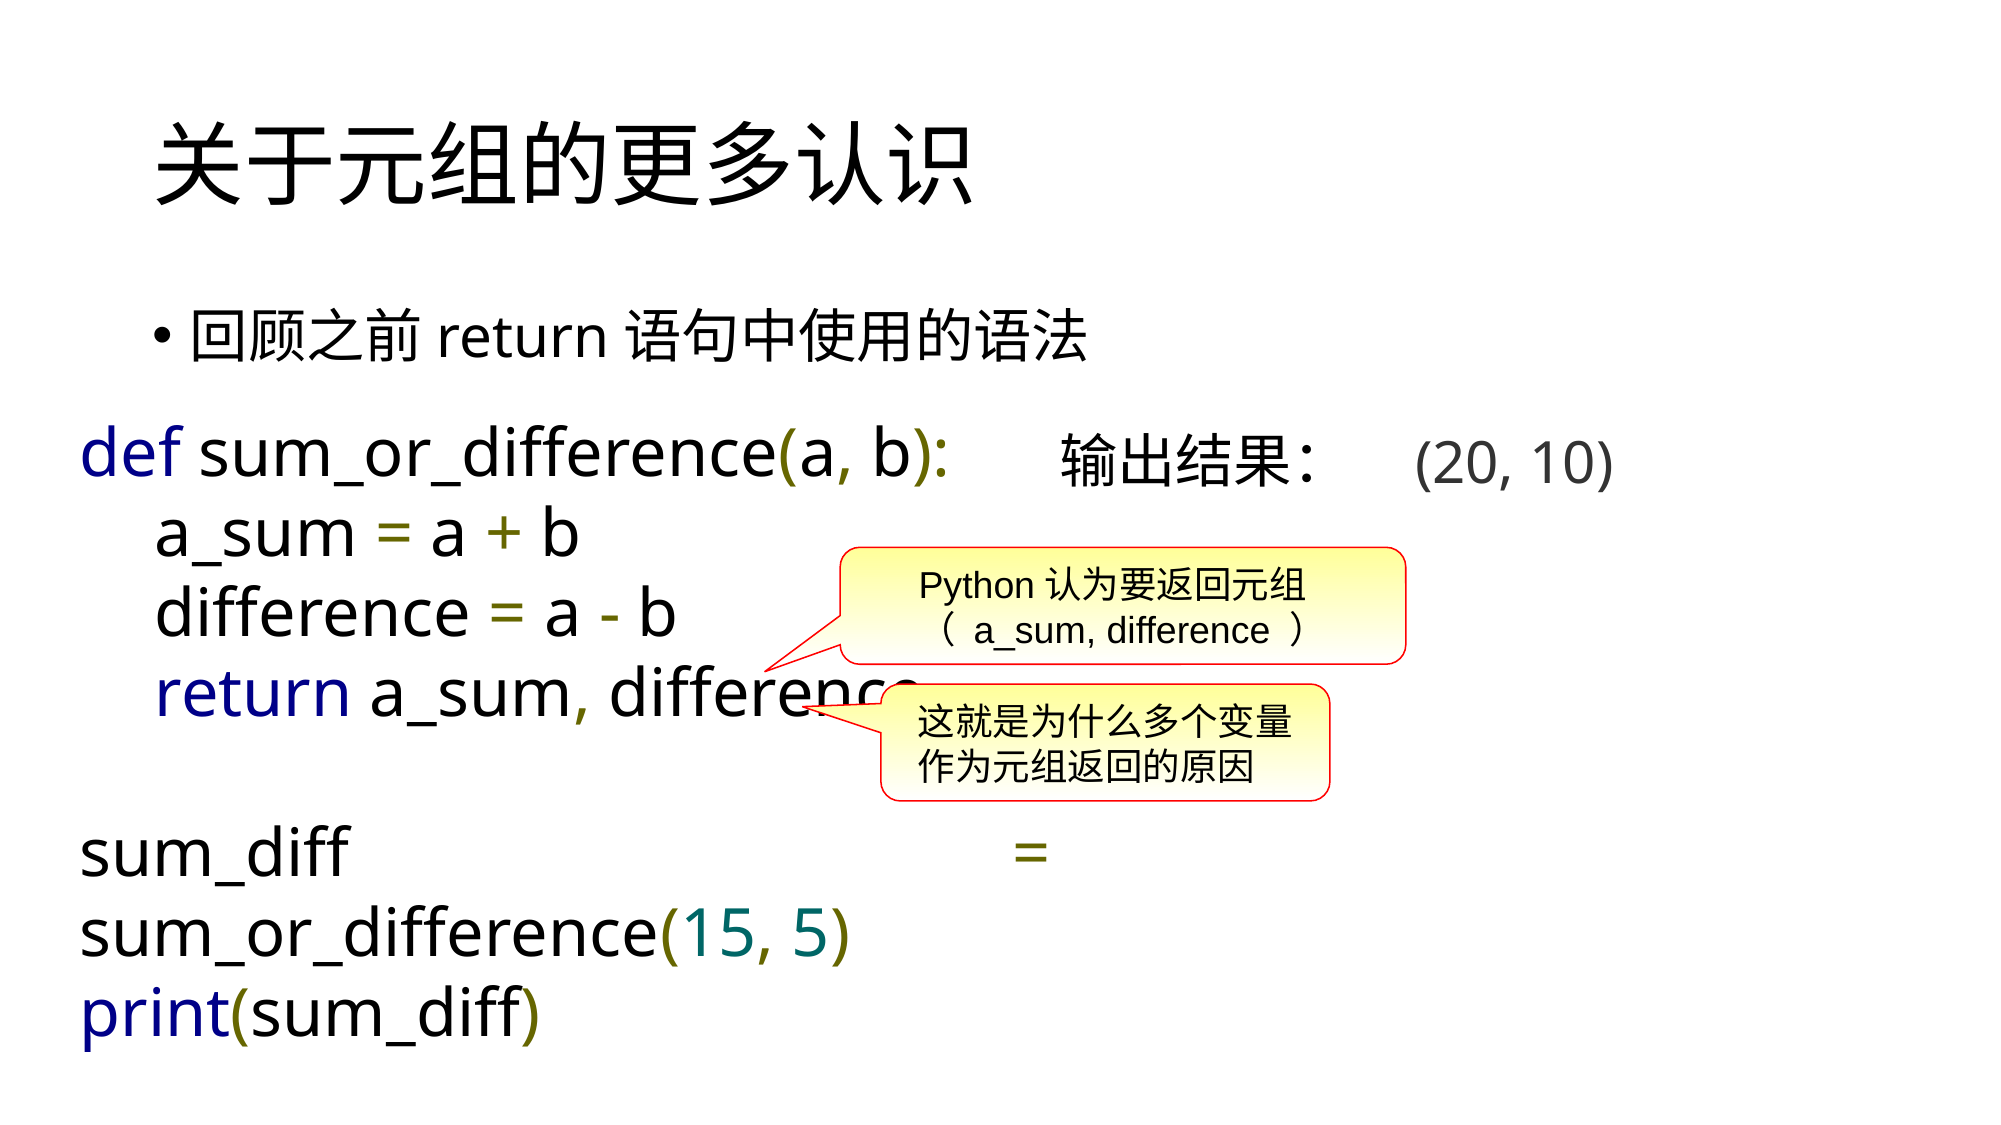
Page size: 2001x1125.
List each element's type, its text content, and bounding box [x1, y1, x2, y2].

text_box def sum_or_difference(a, b): a_sum = a + b difference = a - b return a_sum, difference sum_diff = sum_or_difference(15, 5) print(sum_diff) [65, 402, 1065, 1057]
list 回顾之前return语句中使用的语法 [137, 299, 1863, 418]
text_box Python认为要返回元组（ a_sum, difference ） [764, 547, 1406, 672]
title 关于元组的更多认识 [137, 59, 1863, 278]
text_box 这就是为什么多个变量作为元组返回的原因 [802, 684, 1330, 801]
text_box 输出结果： [1044, 424, 1330, 504]
text_box (20, 10) [1400, 417, 1629, 503]
